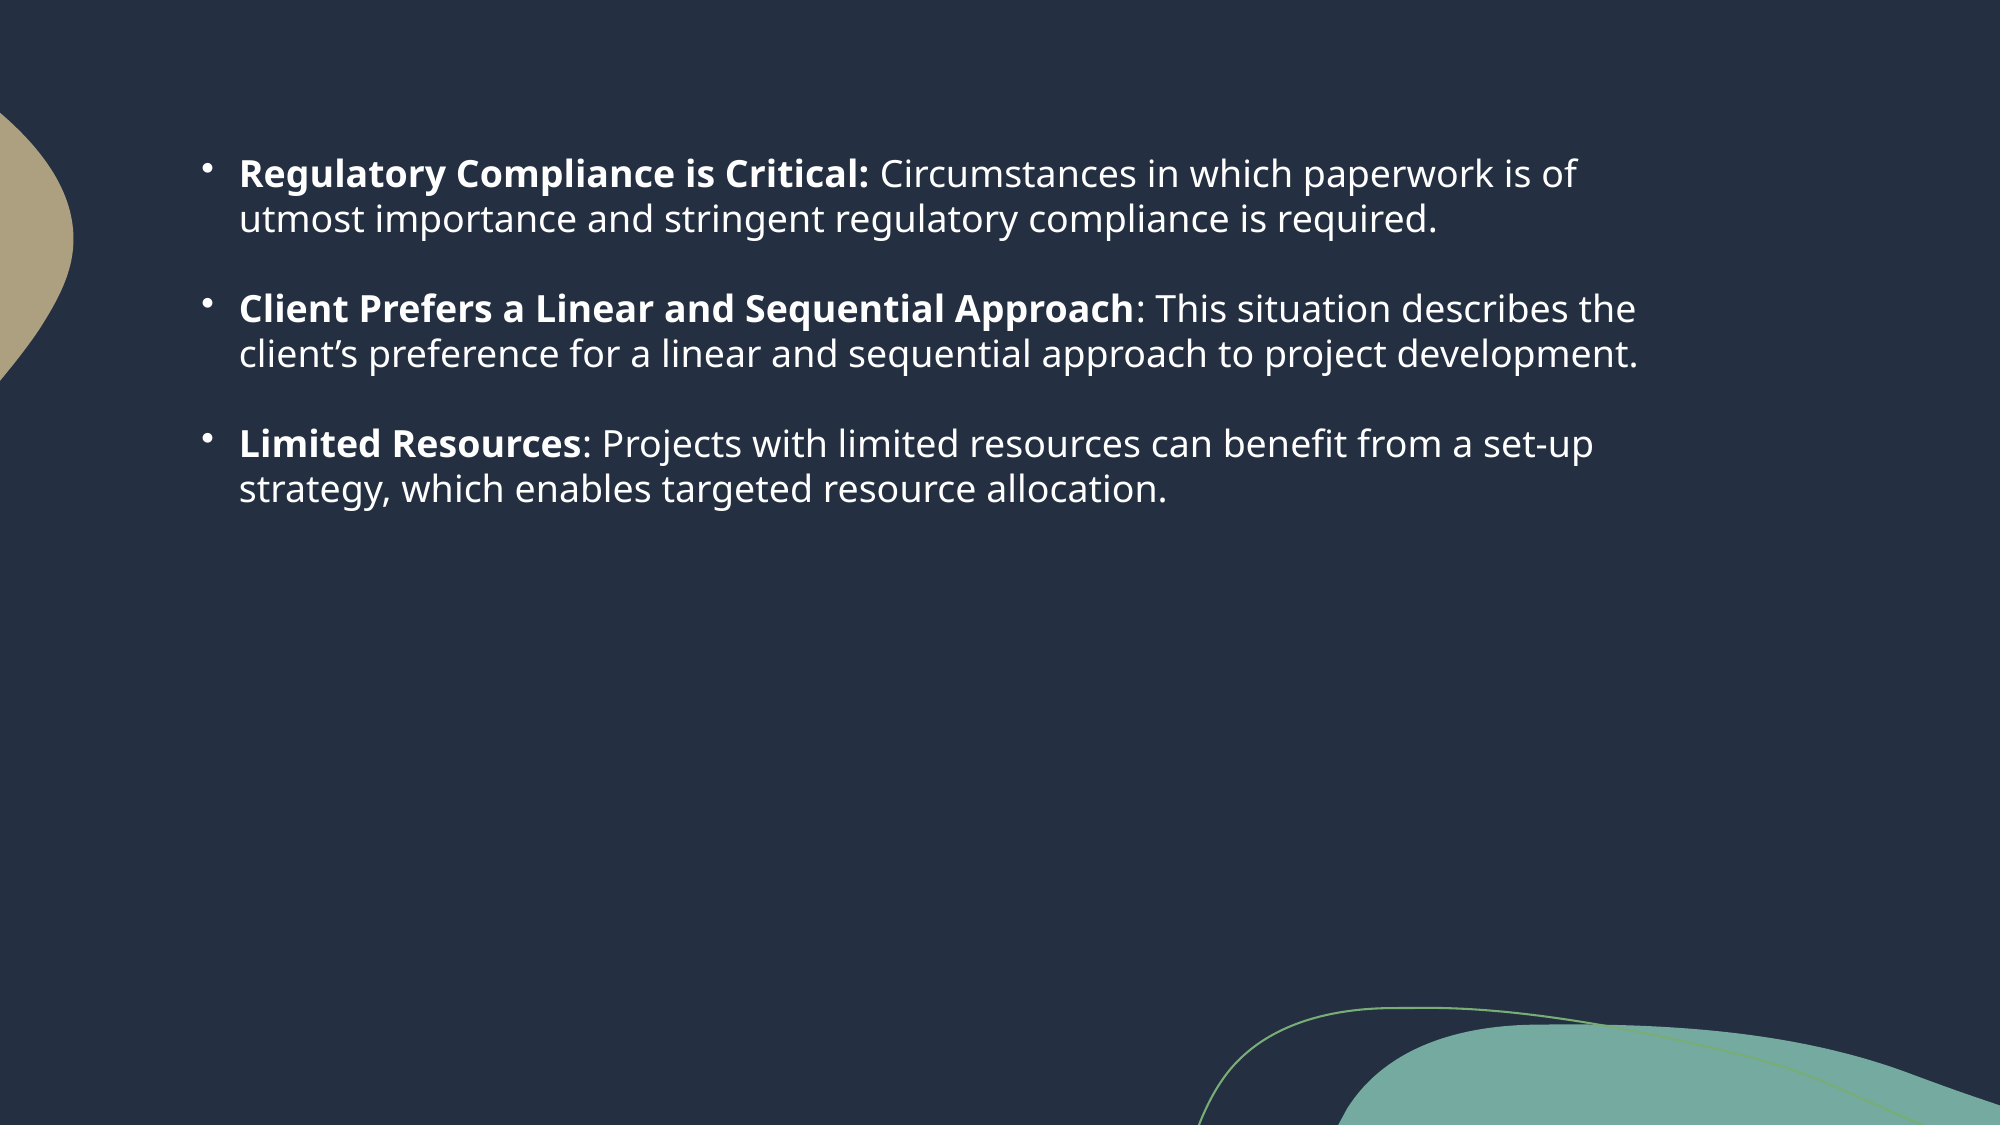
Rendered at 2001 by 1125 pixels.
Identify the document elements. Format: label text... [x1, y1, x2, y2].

text_box Regulatory Compliance is Critical: Circumstances in which paperwork is of utmost importance and stringent regulatory compliance is required.​ Client Prefers a Linear and Sequential Approach: This situation describes the client’s preference for a linear and sequential approach to project development.​ Limited Resources: Projects with limited resources can benefit from a set-up strategy, which enables targeted resource allocation. [186, 142, 1724, 518]
